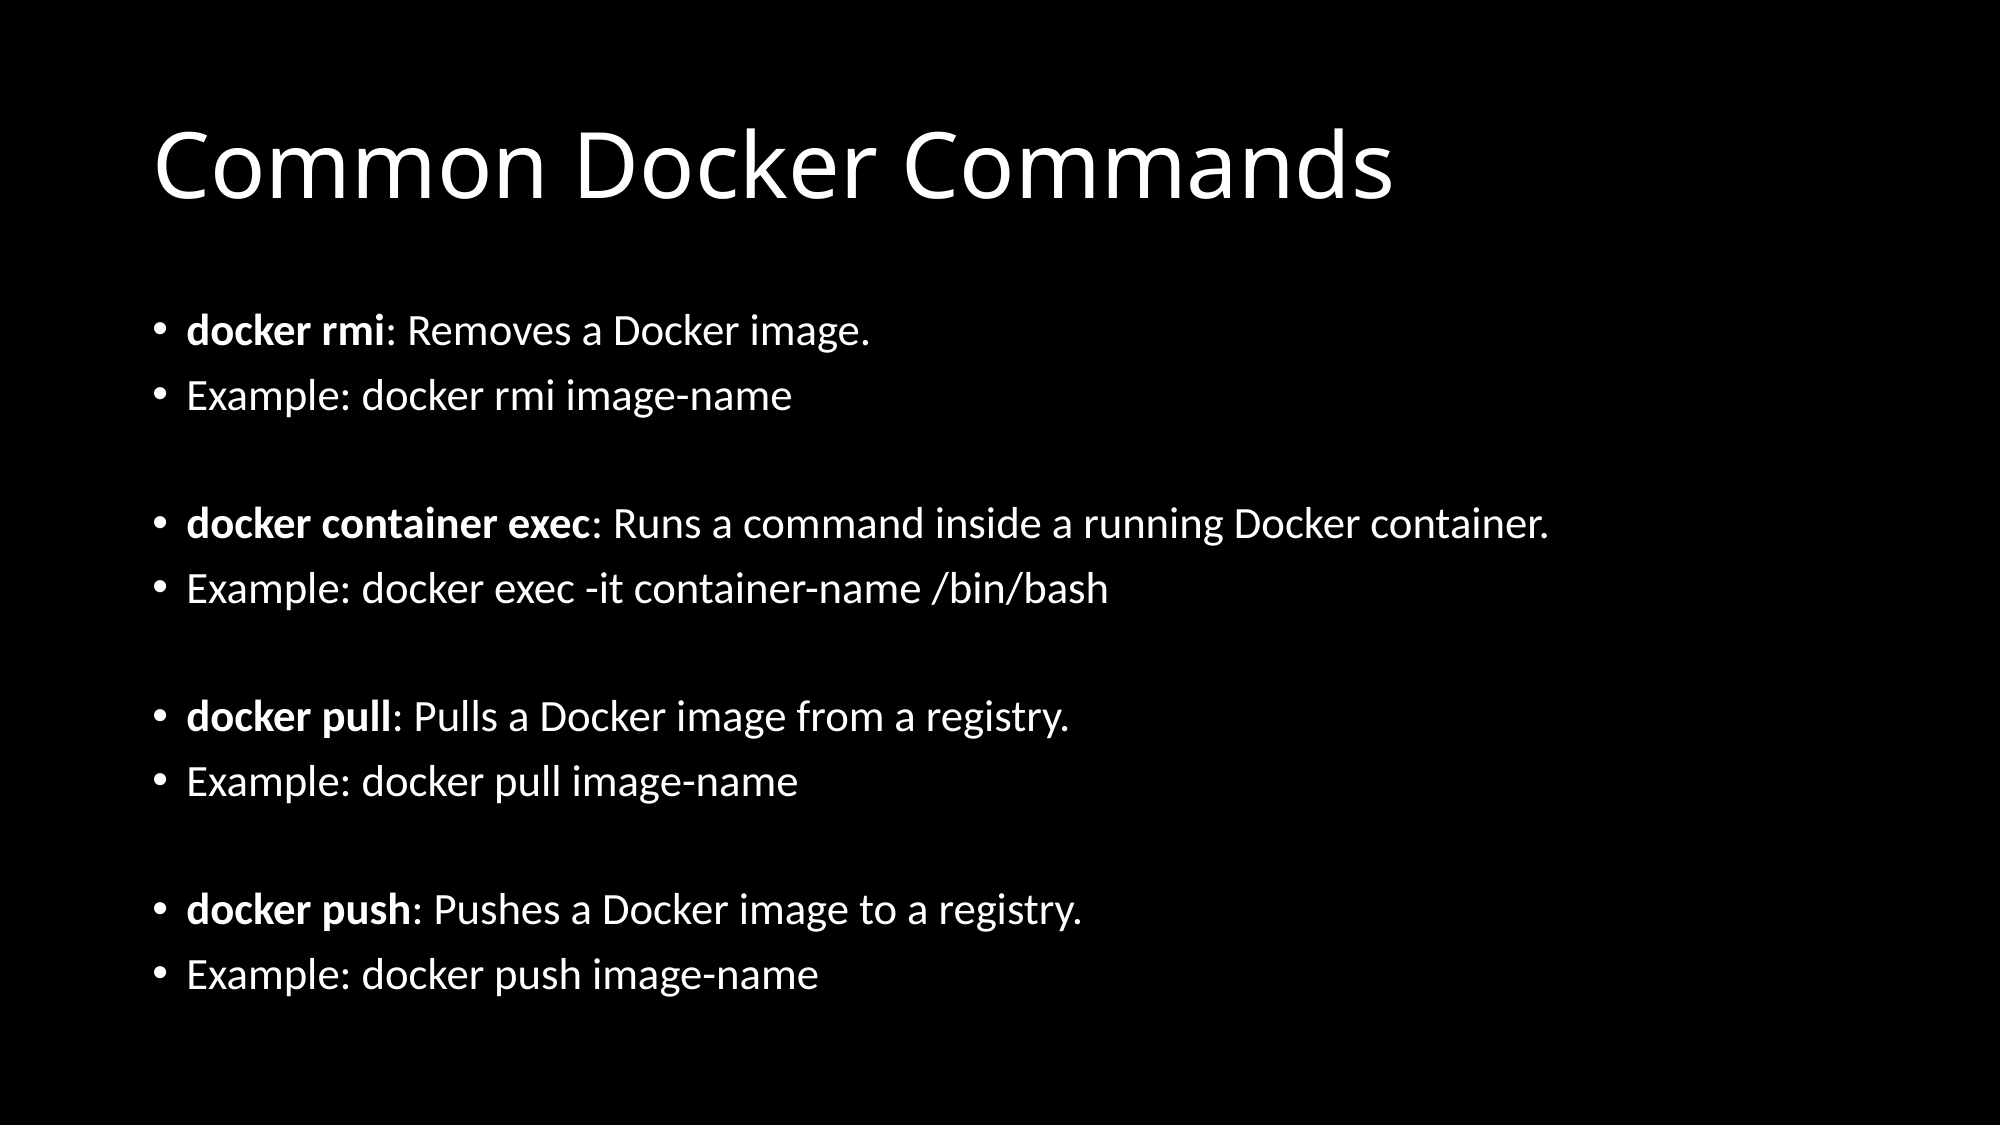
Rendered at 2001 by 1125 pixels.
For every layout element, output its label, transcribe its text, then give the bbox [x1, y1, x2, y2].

title Common Docker Commands [137, 59, 1863, 278]
list docker rmi: Removes a Docker image. Example: docker rmi image-name docker container exec: Runs a command inside a running Docker container. Example: docker exec -it container-name /bin/bash docker pull: Pulls a Docker image from a registry. Example: docker pull image-name docker push: Pushes a Docker image to a registry. Example: docker push image-name [137, 299, 1863, 1014]
